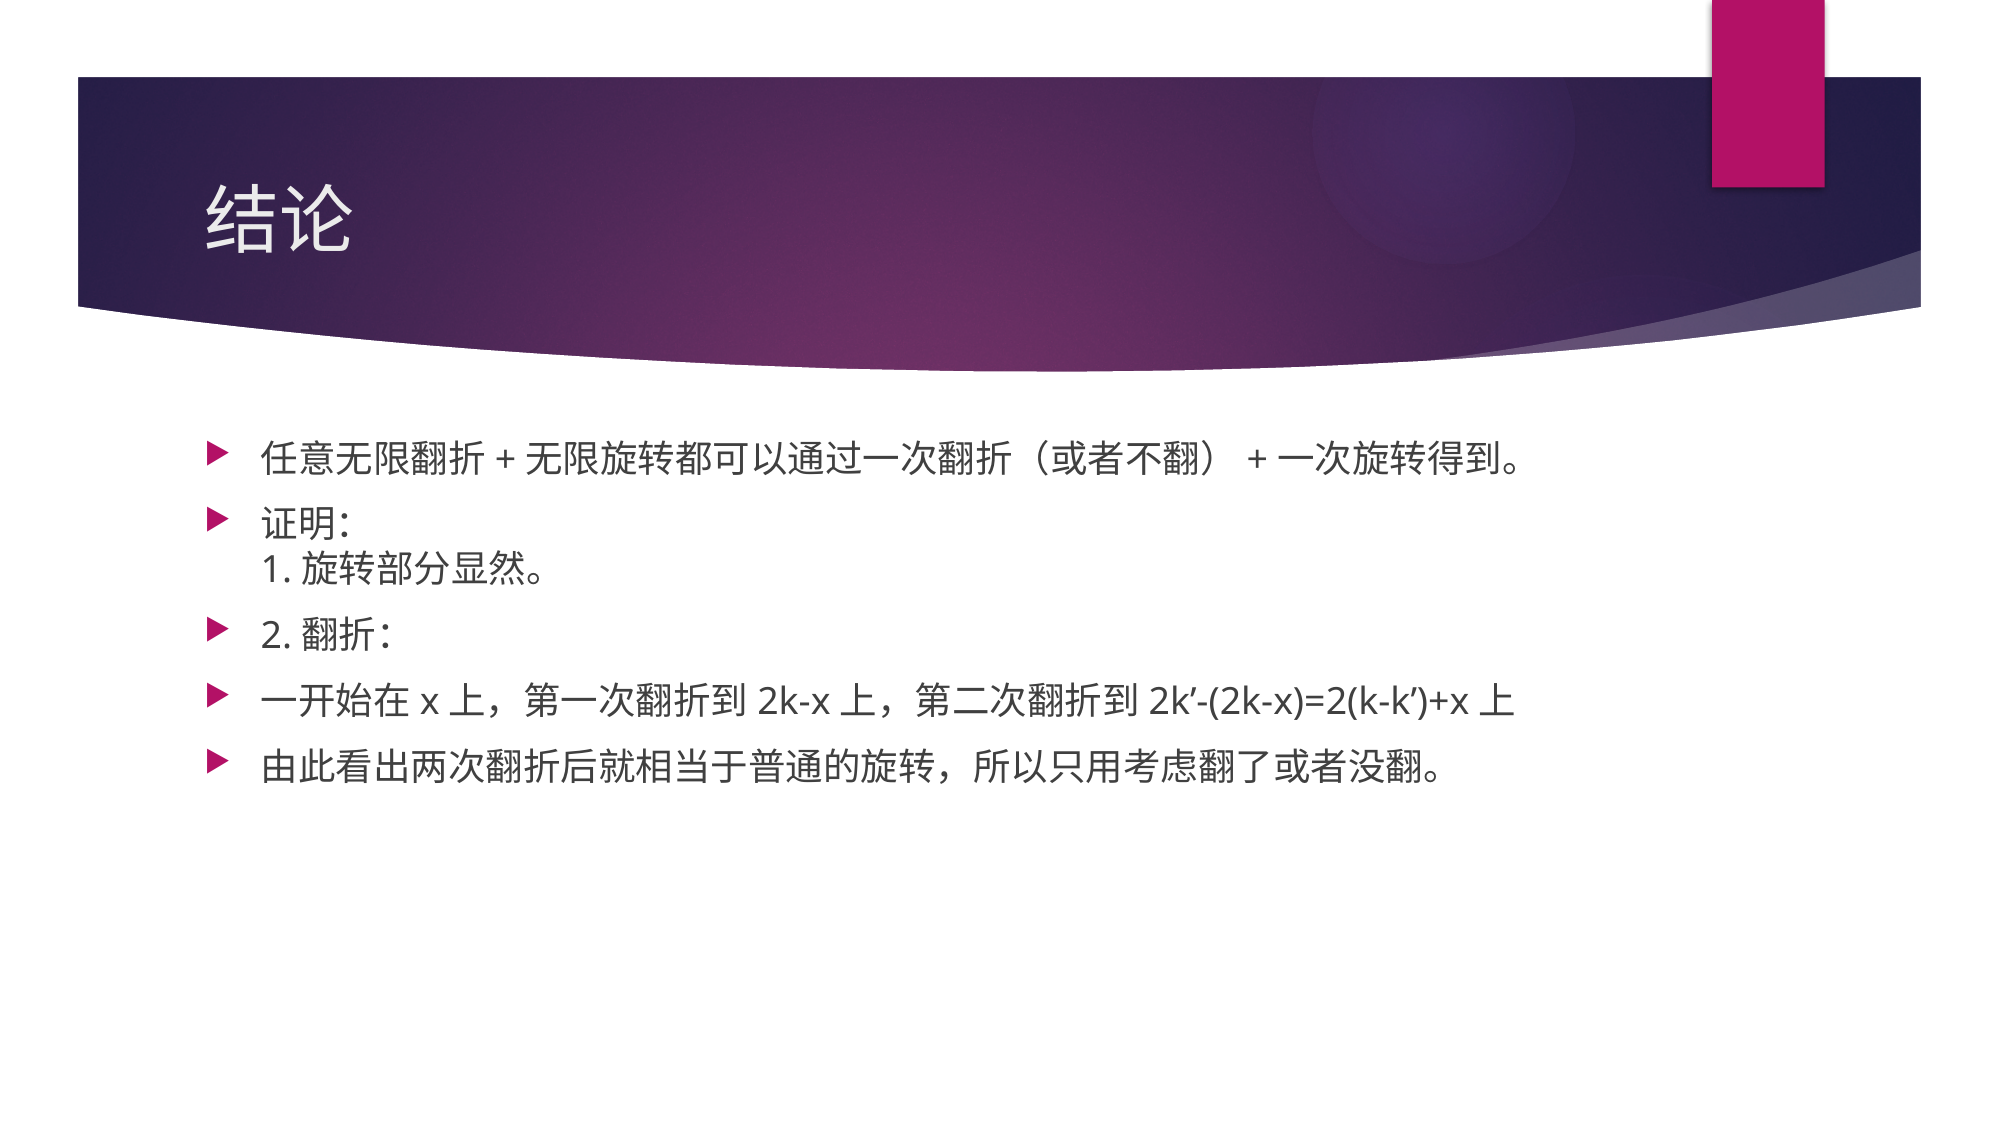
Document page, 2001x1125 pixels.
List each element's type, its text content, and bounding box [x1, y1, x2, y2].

list 任意无限翻折+无限旋转都可以通过一次翻折（或者不翻）+一次旋转得到。 证明： 1.旋转部分显然。 2.翻折： 一开始在x上，第一次翻折到2k-x上，第二次翻折到2k’-(2k-x)=2(k-k’)+x上 由此看出两次翻折后就相当于普通的旋转，所以只用考虑翻了或者没翻。 [189, 427, 1638, 988]
title 结论 [189, 159, 1627, 276]
